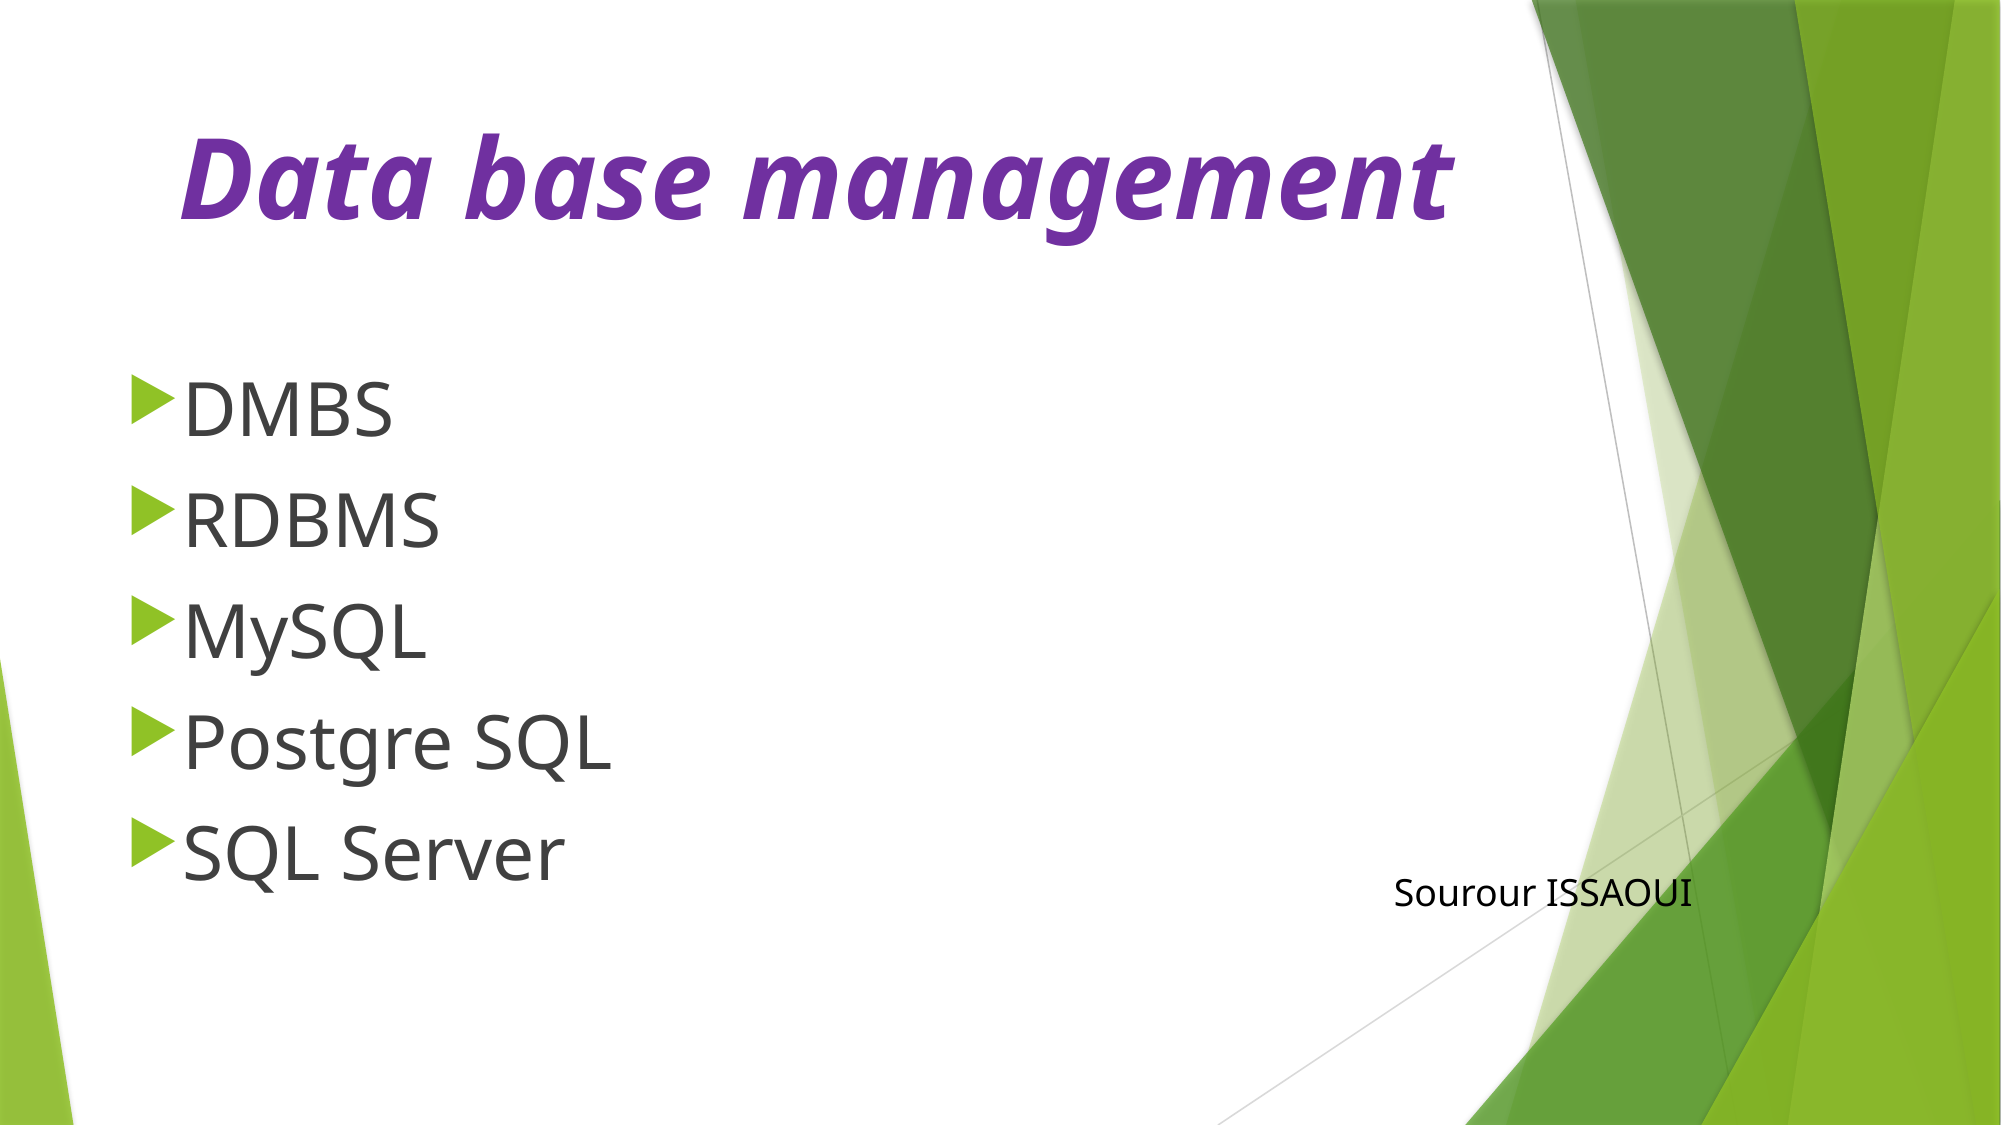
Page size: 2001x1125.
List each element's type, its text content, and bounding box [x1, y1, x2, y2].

list DMBS RDBMS MySQL Postgre SQL SQL Server [111, 354, 1522, 992]
text_box Sourour ISSAOUI [1379, 861, 1758, 922]
title Data base management [111, 99, 1522, 317]
